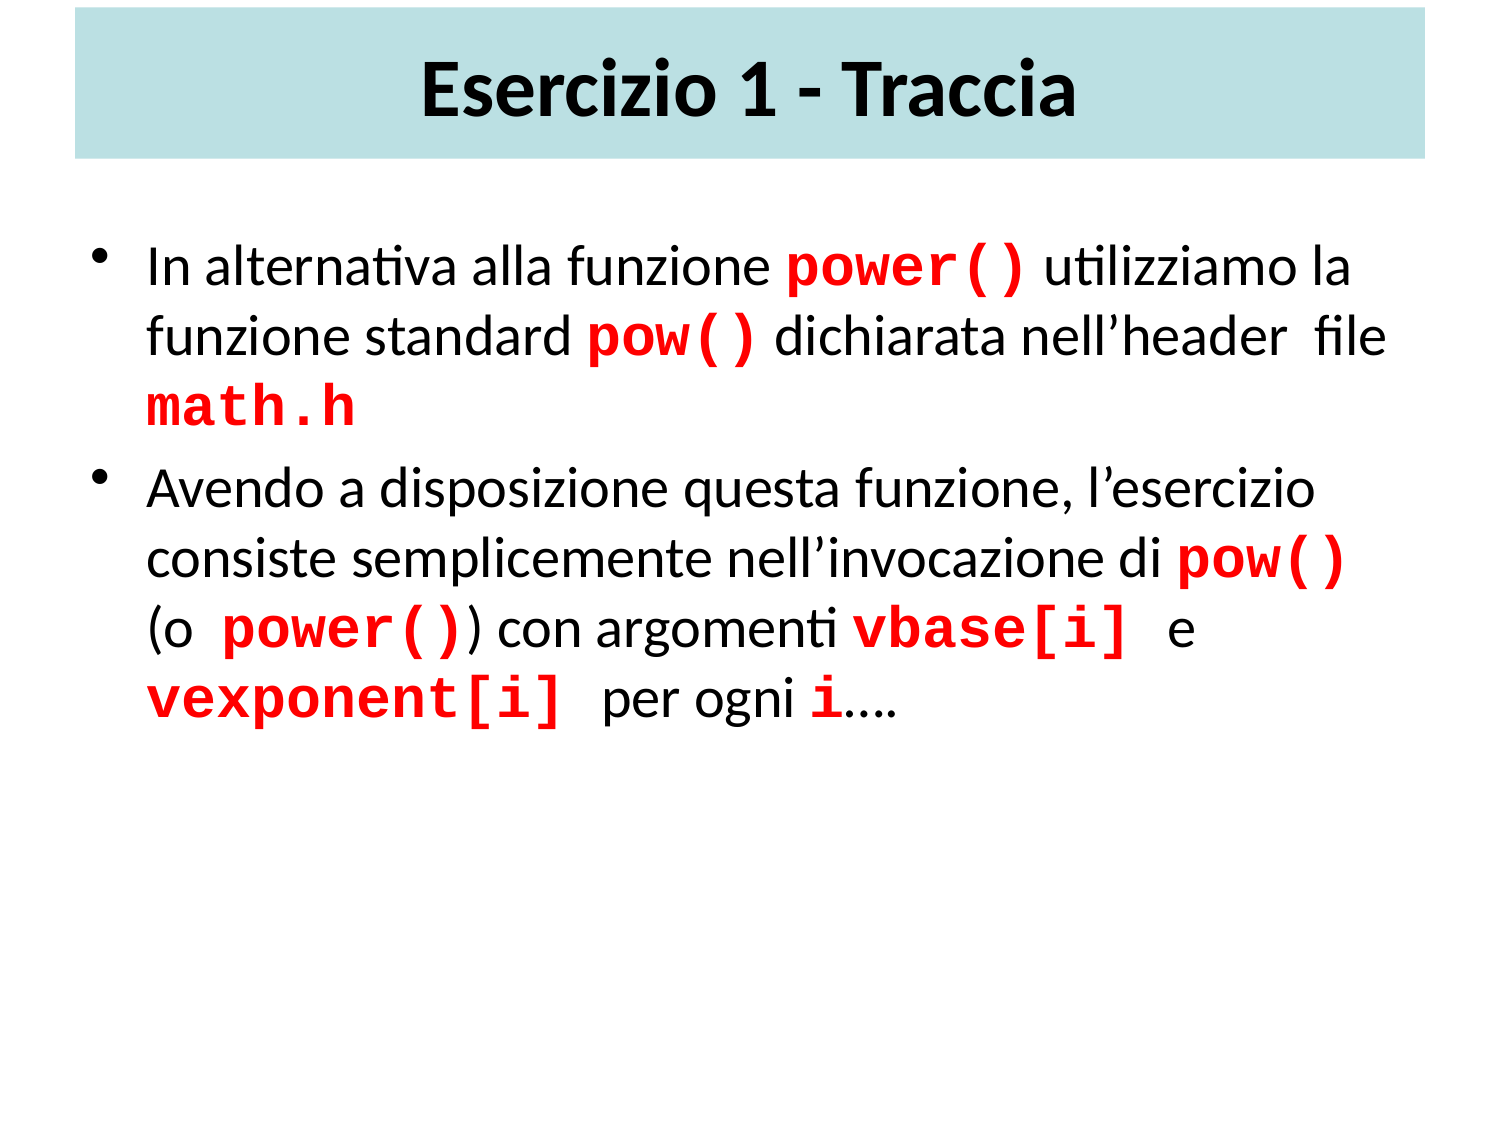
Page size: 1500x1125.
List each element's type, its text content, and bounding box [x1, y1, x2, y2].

title Esercizio 1 - Traccia [74, 6, 1426, 159]
list In alternativa alla funzione power() utilizziamo la funzione standard pow() dichiarata nell’header file math.h Avendo a disposizione questa funzione, l’esercizio consiste semplicemente nell’invocazione di pow() (o power()) con argomenti vbase[i] e vexponent[i] per ogni i…. [74, 219, 1426, 1071]
